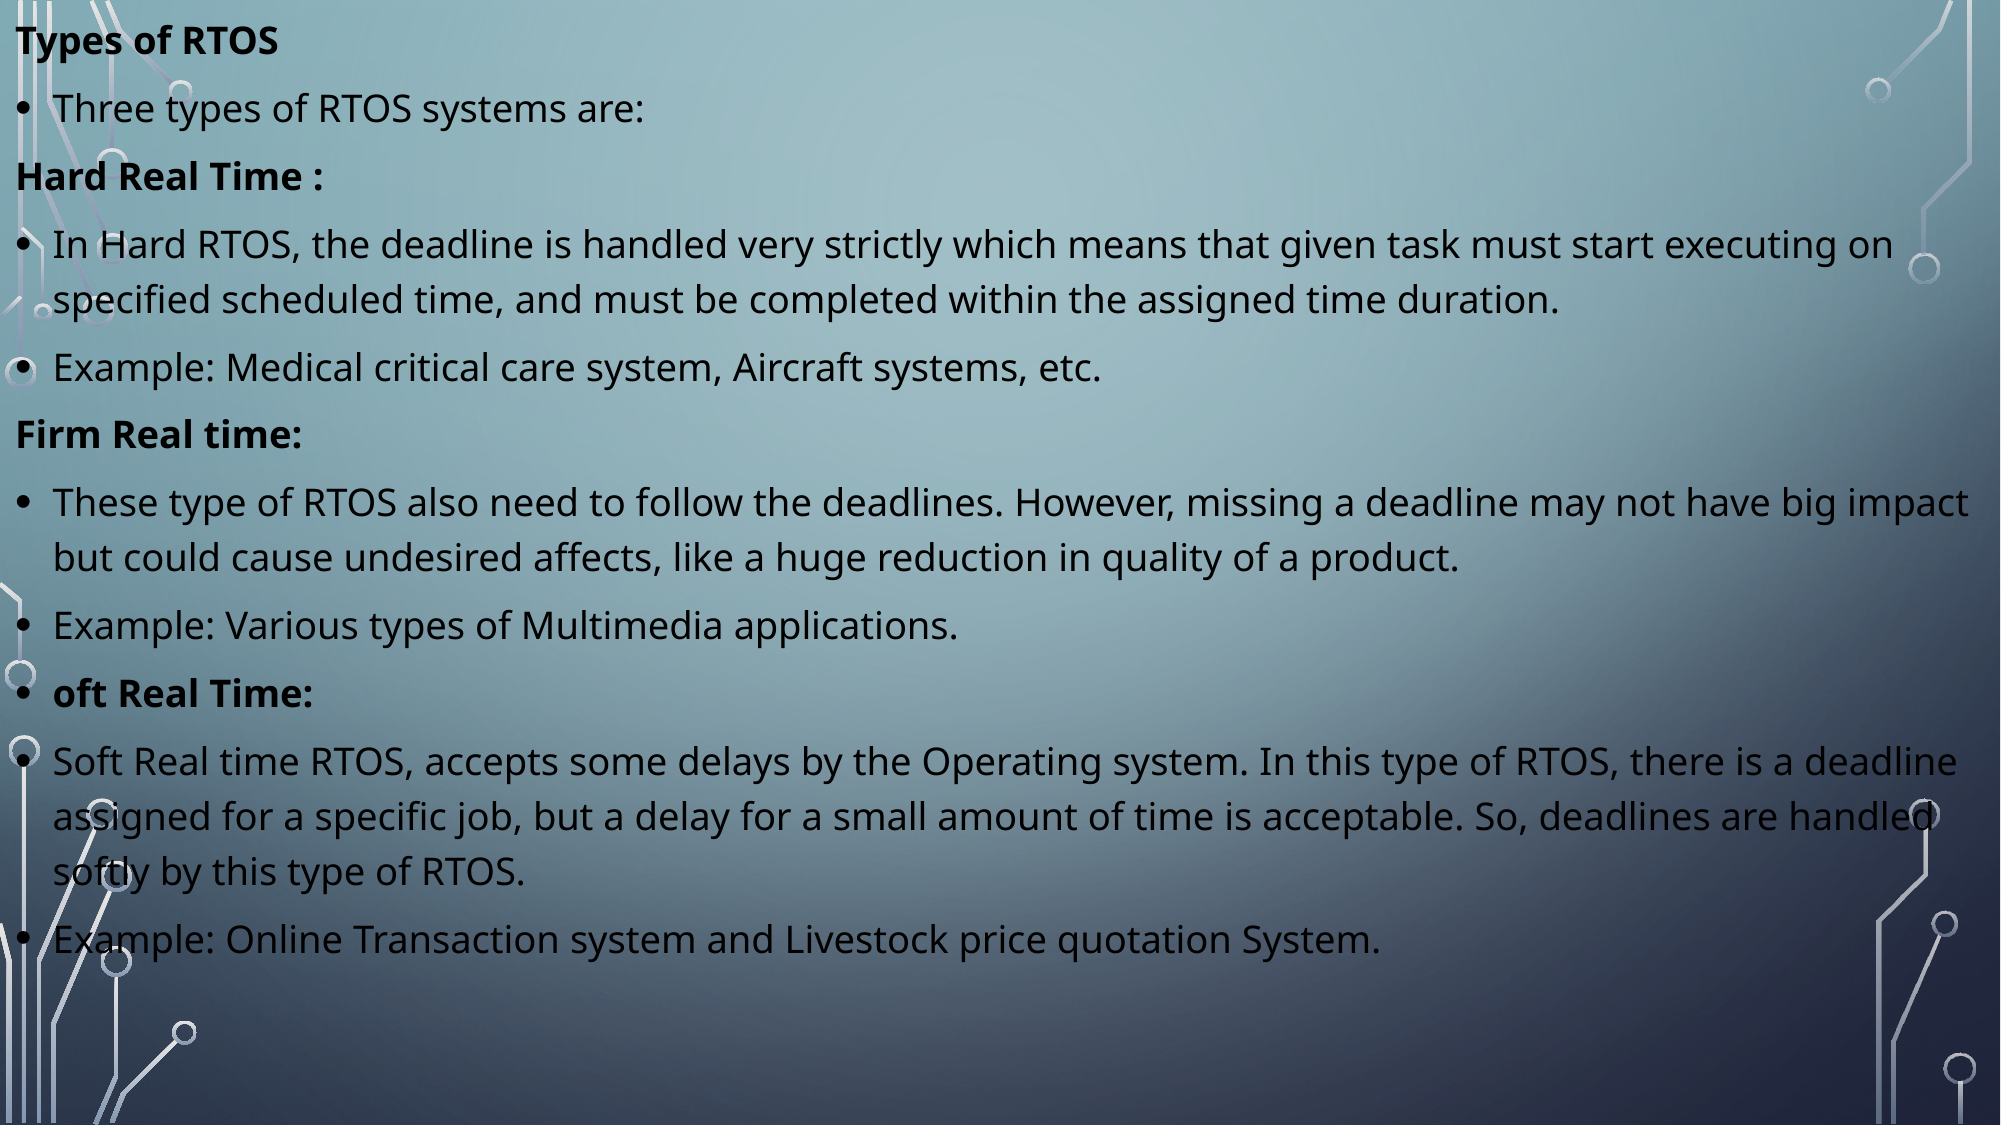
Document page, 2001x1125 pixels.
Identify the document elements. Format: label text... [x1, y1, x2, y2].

list Types of RTOS Three types of RTOS systems are: Hard Real Time : In Hard RTOS, the deadline is handled very strictly which means that given task must start executing on specified scheduled time, and must be completed within the assigned time duration. Example: Medical critical care system, Aircraft systems, etc. Firm Real time: These type of RTOS also need to follow the deadlines. However, missing a deadline may not have big impact but could cause undesired affects, like a huge reduction in quality of a product. Example: Various types of Multimedia applications. oft Real Time: Soft Real time RTOS, accepts some delays by the Operating system. In this type of RTOS, there is a deadline assigned for a specific job, but a delay for a small amount of time is acceptable. So, deadlines are handled softly by this type of RTOS. Example: Online Transaction system and Livestock price quotation System. [0, 0, 2000, 1125]
